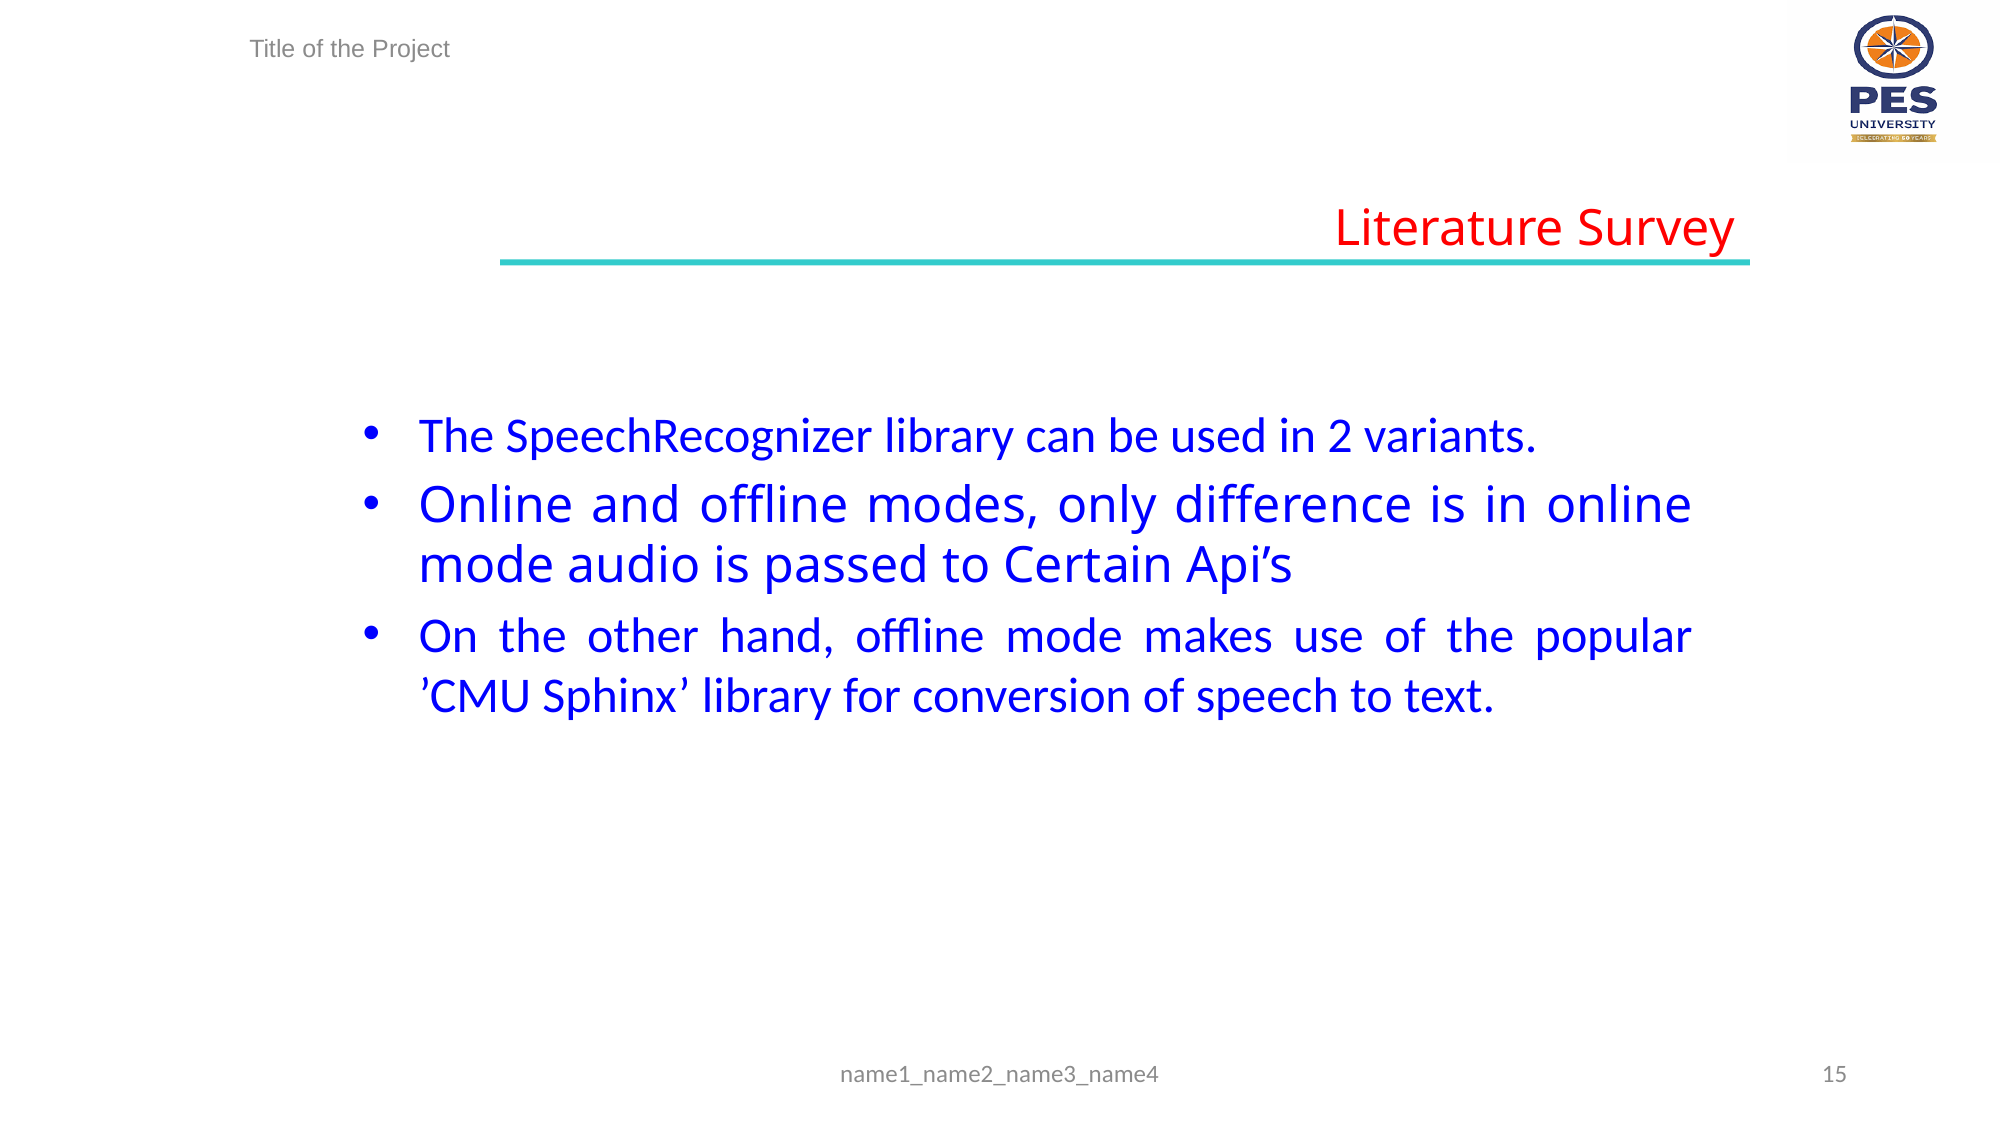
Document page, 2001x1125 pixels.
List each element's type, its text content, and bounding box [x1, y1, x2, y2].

picture [1787, 0, 2000, 163]
text_box Literature Survey [585, 187, 1750, 264]
text_box [500, 259, 1750, 266]
text_box Title of the Project [12, 17, 688, 78]
footer name1_name2_name3_name4 [662, 1042, 1338, 1103]
slide_number 15 [1412, 1042, 1863, 1103]
text_box The SpeechRecognizer library can be used in 2 variants. Online and offline modes, only difference is in online mode audio is passed to Certain Api’s On the other hand, offline mode makes use of the popular ’CMU Sphinx’ library for conversion of speech to text. [291, 320, 1709, 805]
